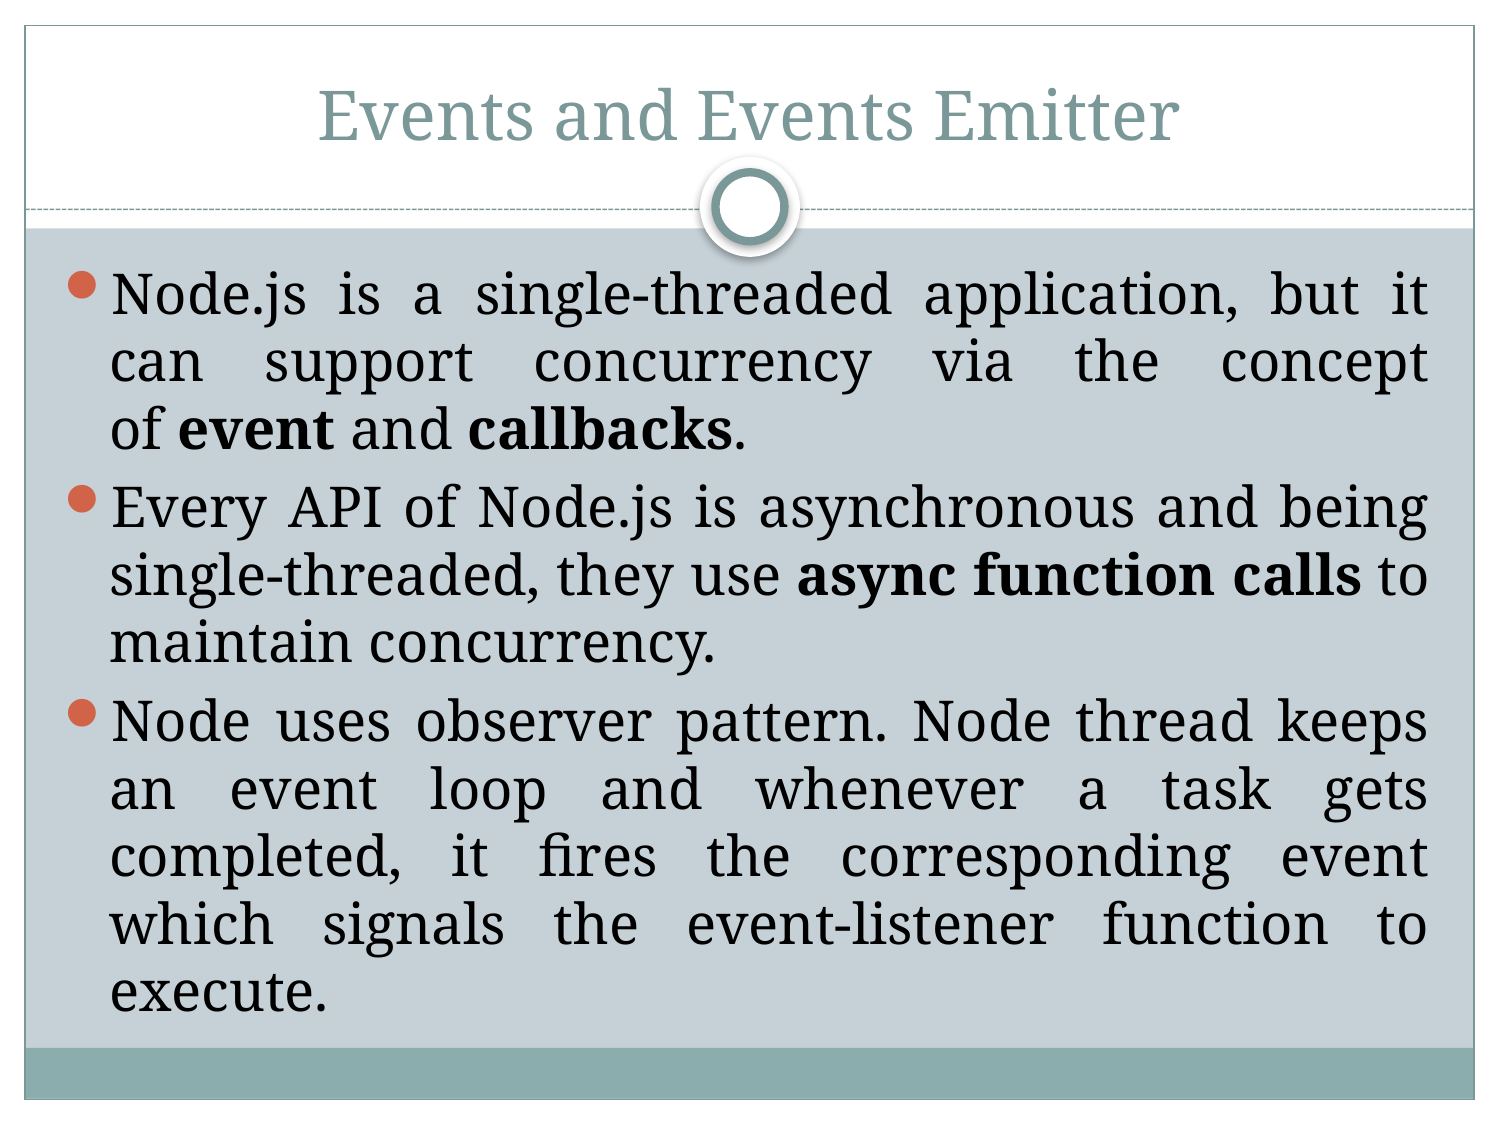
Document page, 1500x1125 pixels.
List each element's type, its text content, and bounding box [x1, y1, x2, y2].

list Node.js is a single-threaded application, but it can support concurrency via the concept of event and callbacks. Every API of Node.js is asynchronous and being single-threaded, they use async function calls to maintain concurrency. Node uses observer pattern. Node thread keeps an event loop and whenever a task gets completed, it fires the corresponding event which signals the event-listener function to execute. [49, 250, 1445, 1001]
title Events and Events Emitter [49, 37, 1450, 162]
